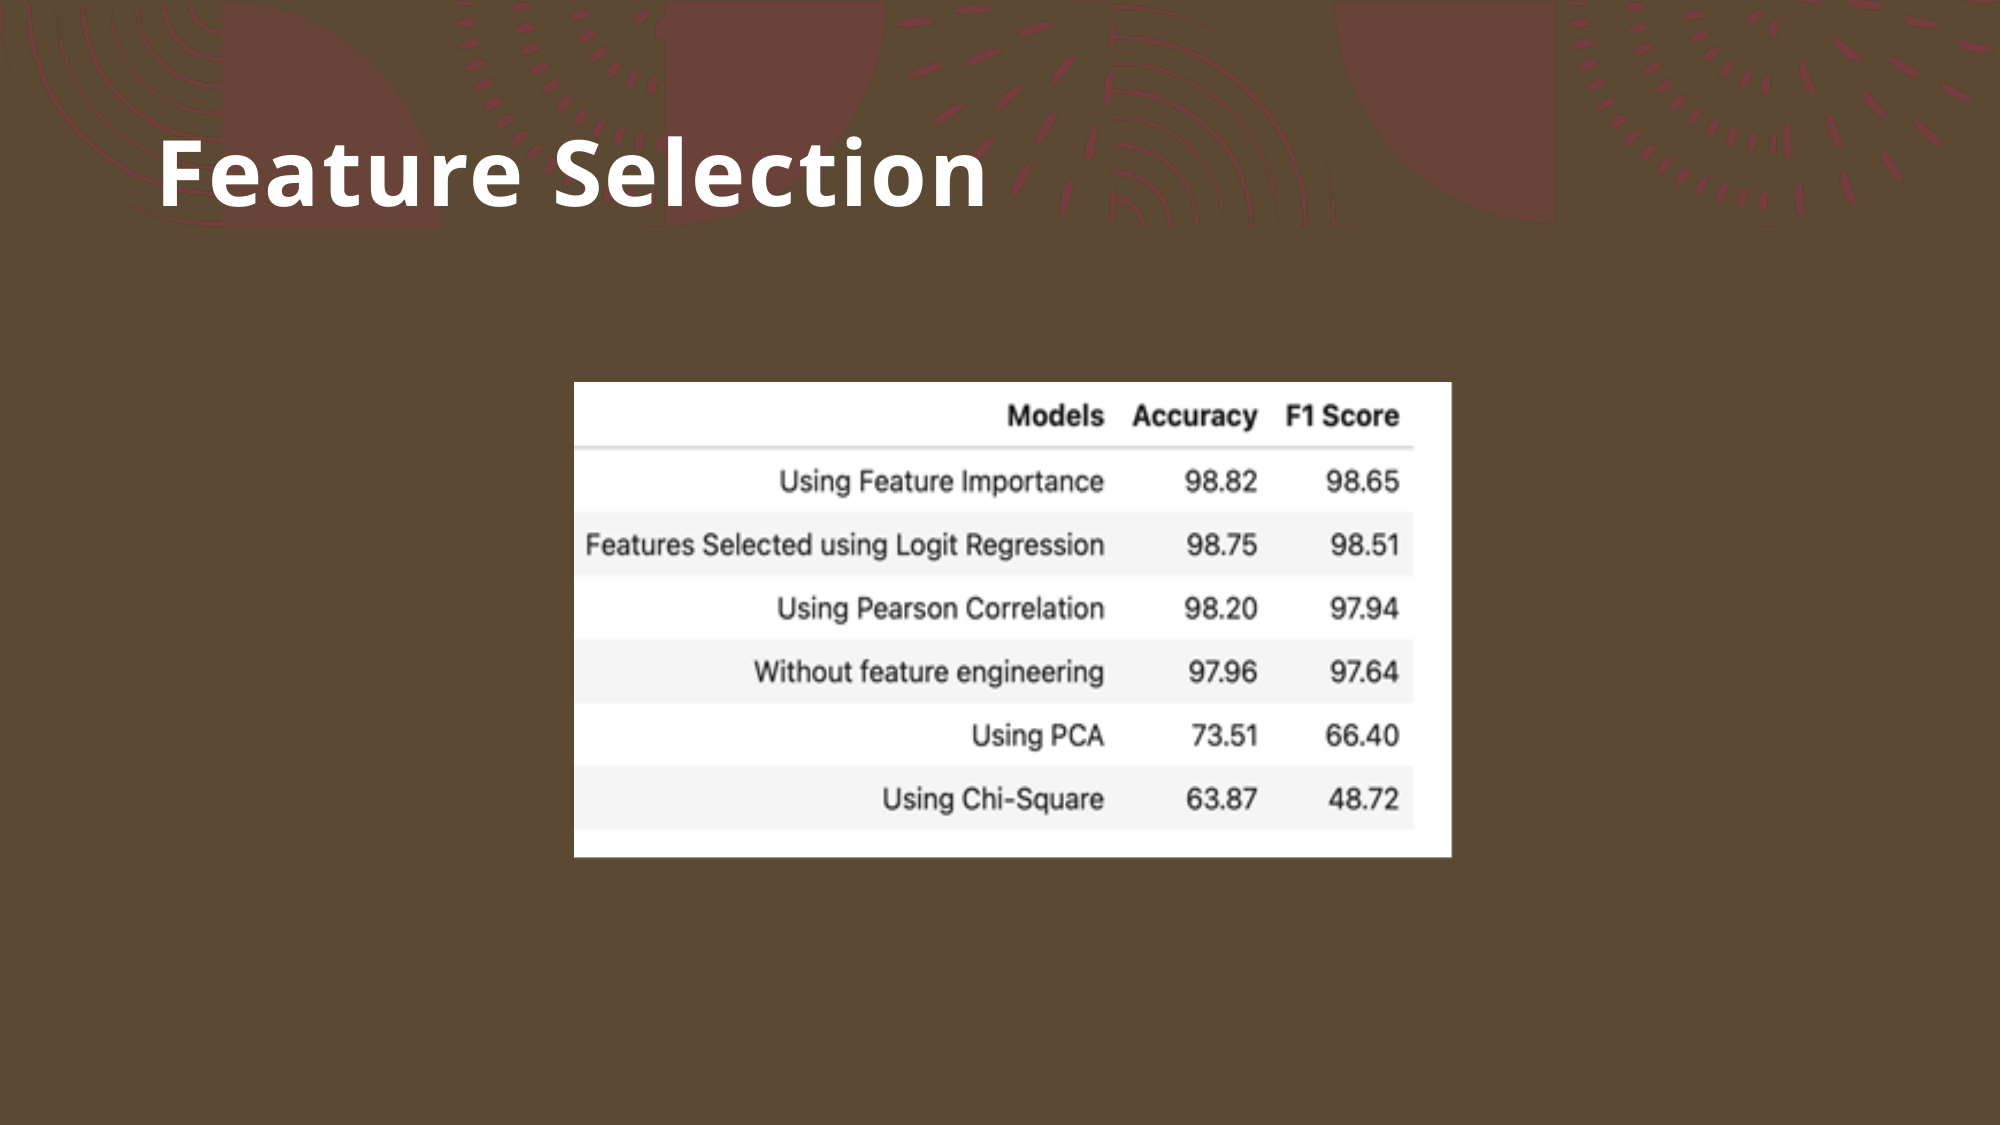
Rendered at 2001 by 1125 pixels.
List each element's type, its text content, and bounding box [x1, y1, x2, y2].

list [574, 382, 1455, 861]
title Feature Selection [137, 60, 1863, 278]
